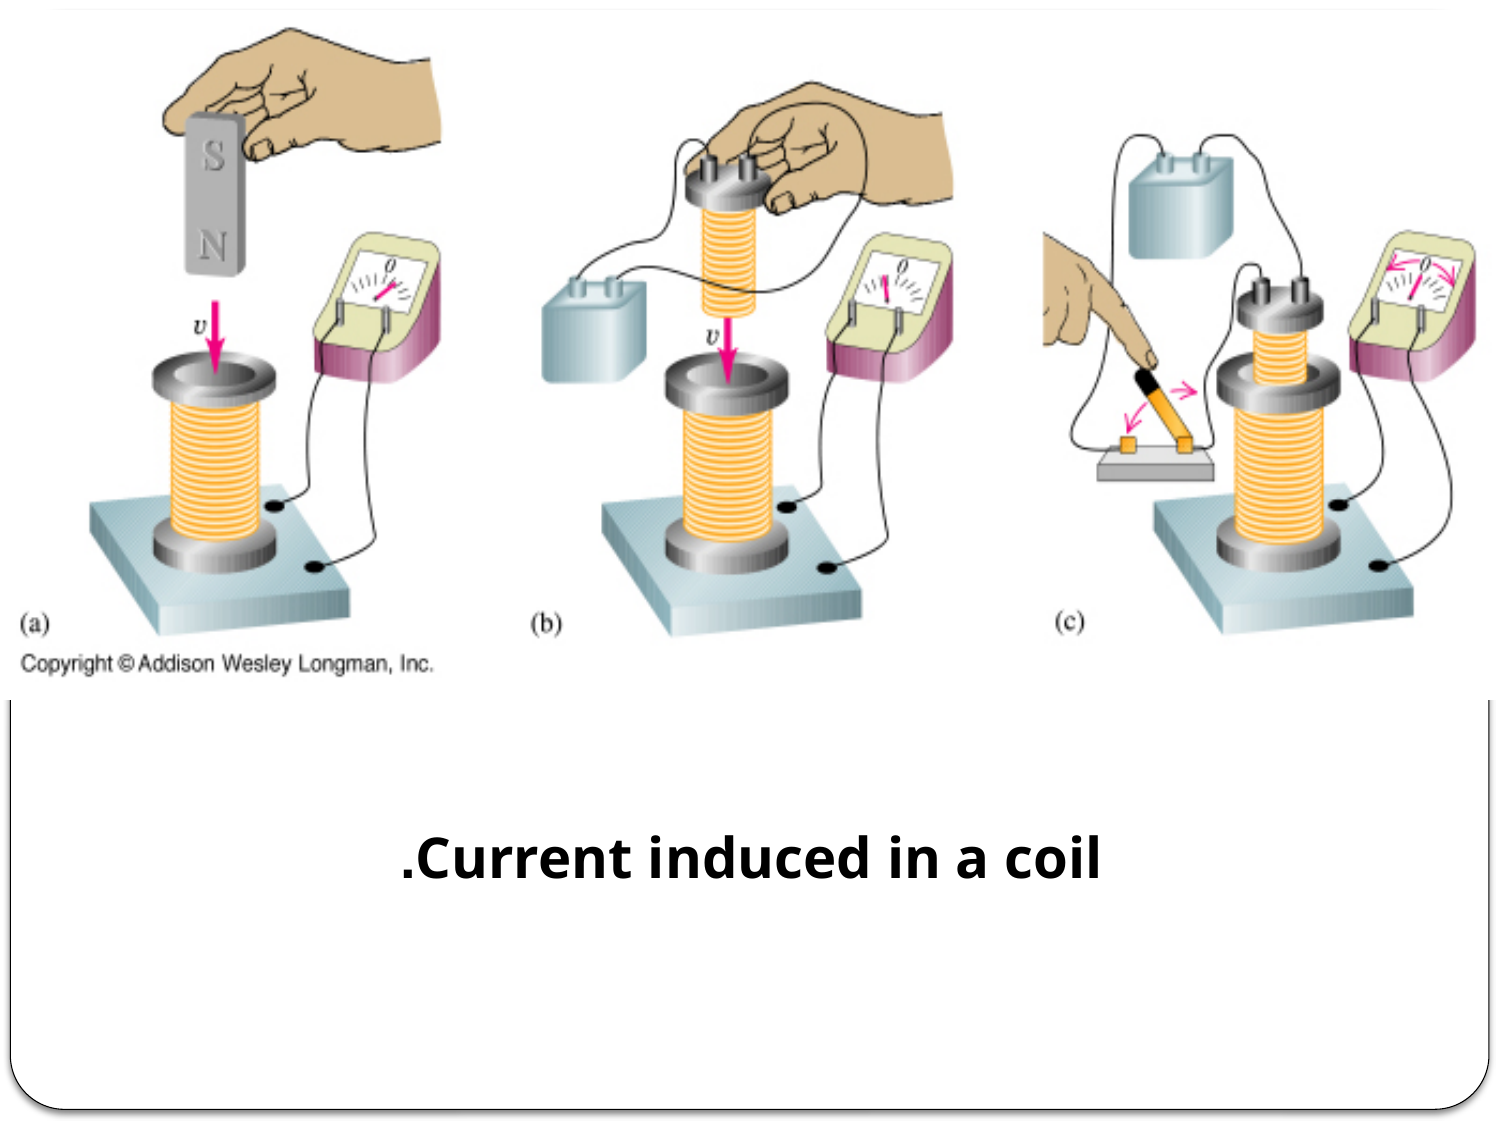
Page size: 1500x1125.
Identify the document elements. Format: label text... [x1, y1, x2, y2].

picture [0, 9, 1500, 701]
text_box Current induced in a coil. [306, 818, 1182, 894]
